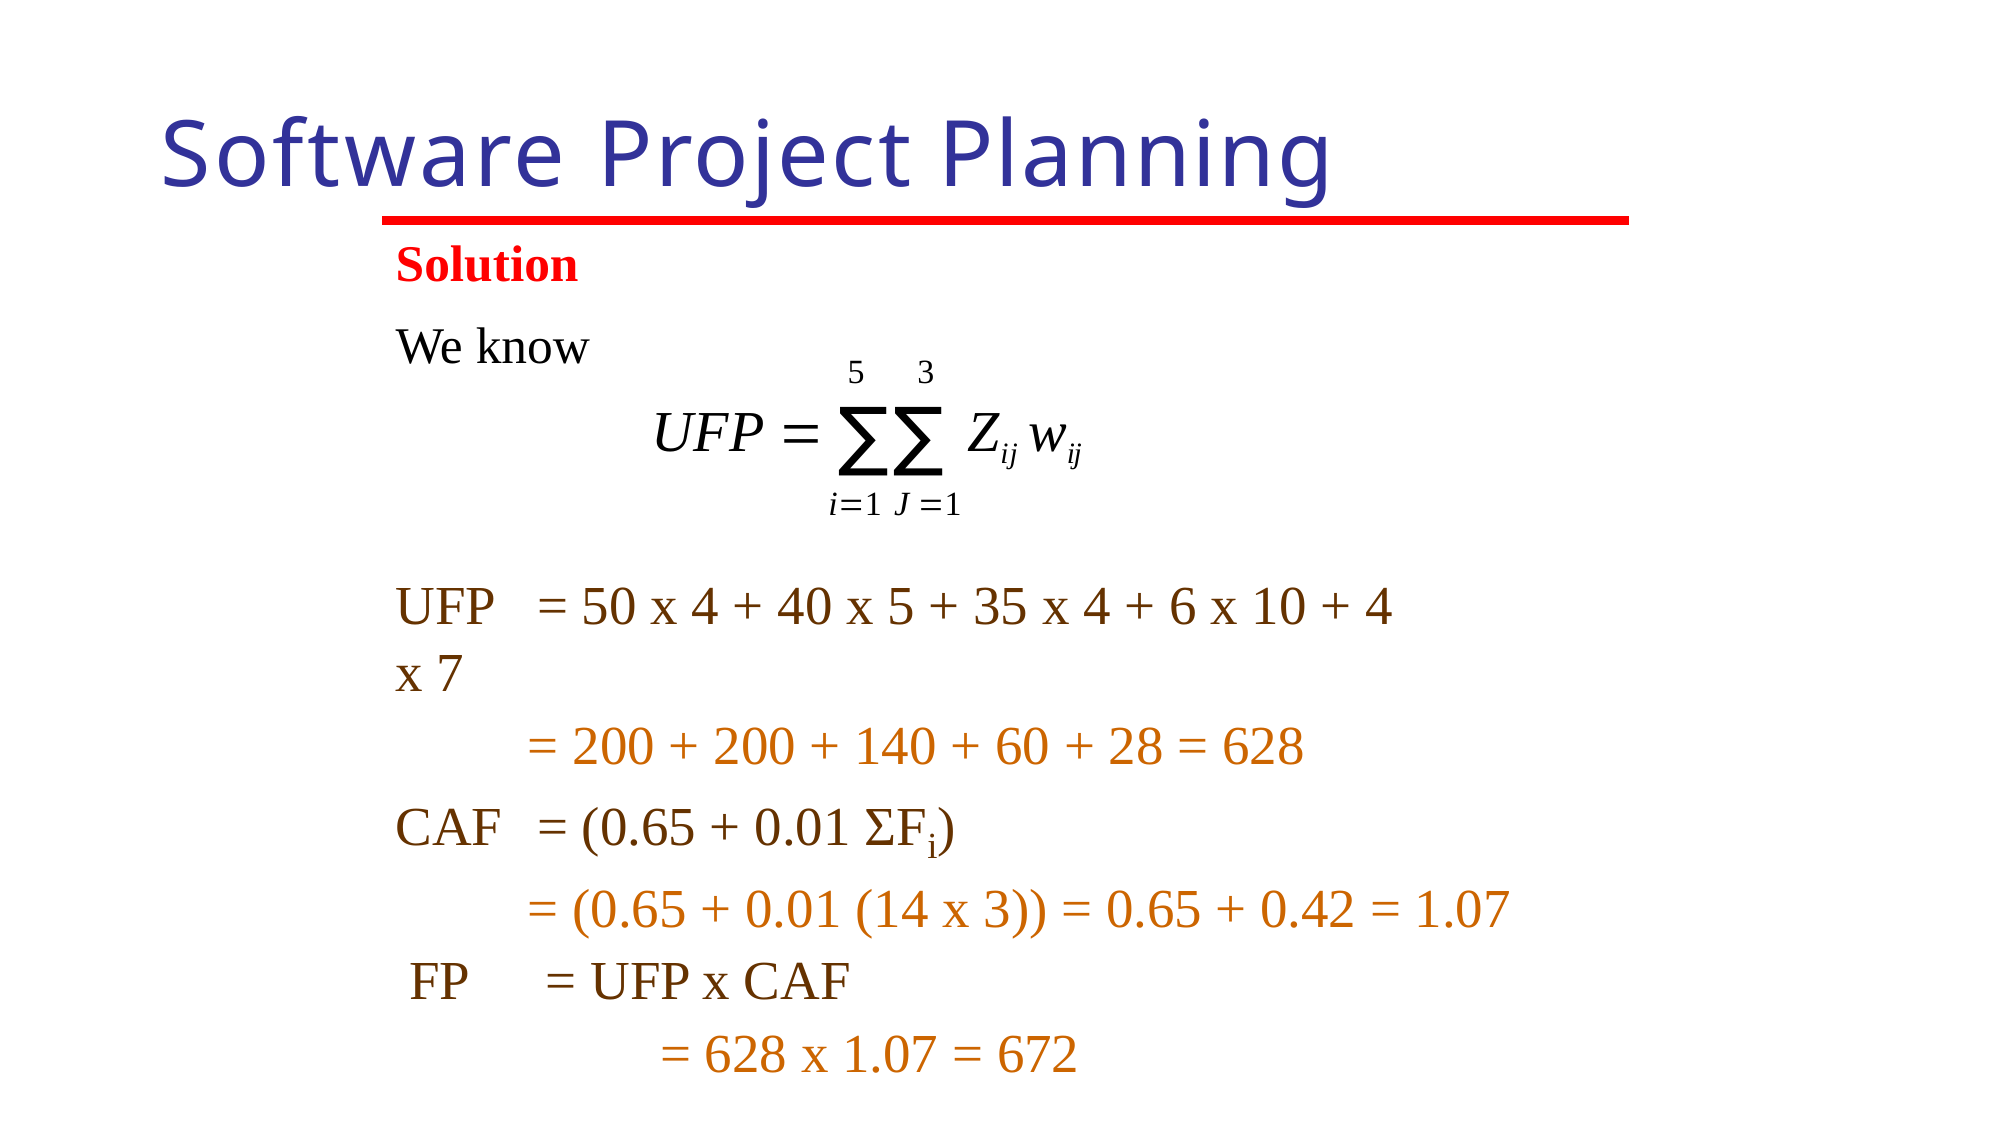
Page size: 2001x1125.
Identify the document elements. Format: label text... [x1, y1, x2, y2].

title Software Project Planning [158, 54, 1347, 245]
text_box Solution We know 5 3 UFP  ∑∑ Zij wij i1 J 1 UFP = 50 x 4 + 40 x 5 + 35 x 4 + 6 x 10 + 4 x 7 = 200 + 200 + 140 + 60 + 28 = 628 CAF = (0.65 + 0.01 ΣFi) = (0.65 + 0.01 (14 x 3)) = 0.65 + 0.42 = 1.07 FP = UFP x CAF = 628 x 1.07 = 672 [386, 202, 1525, 1084]
